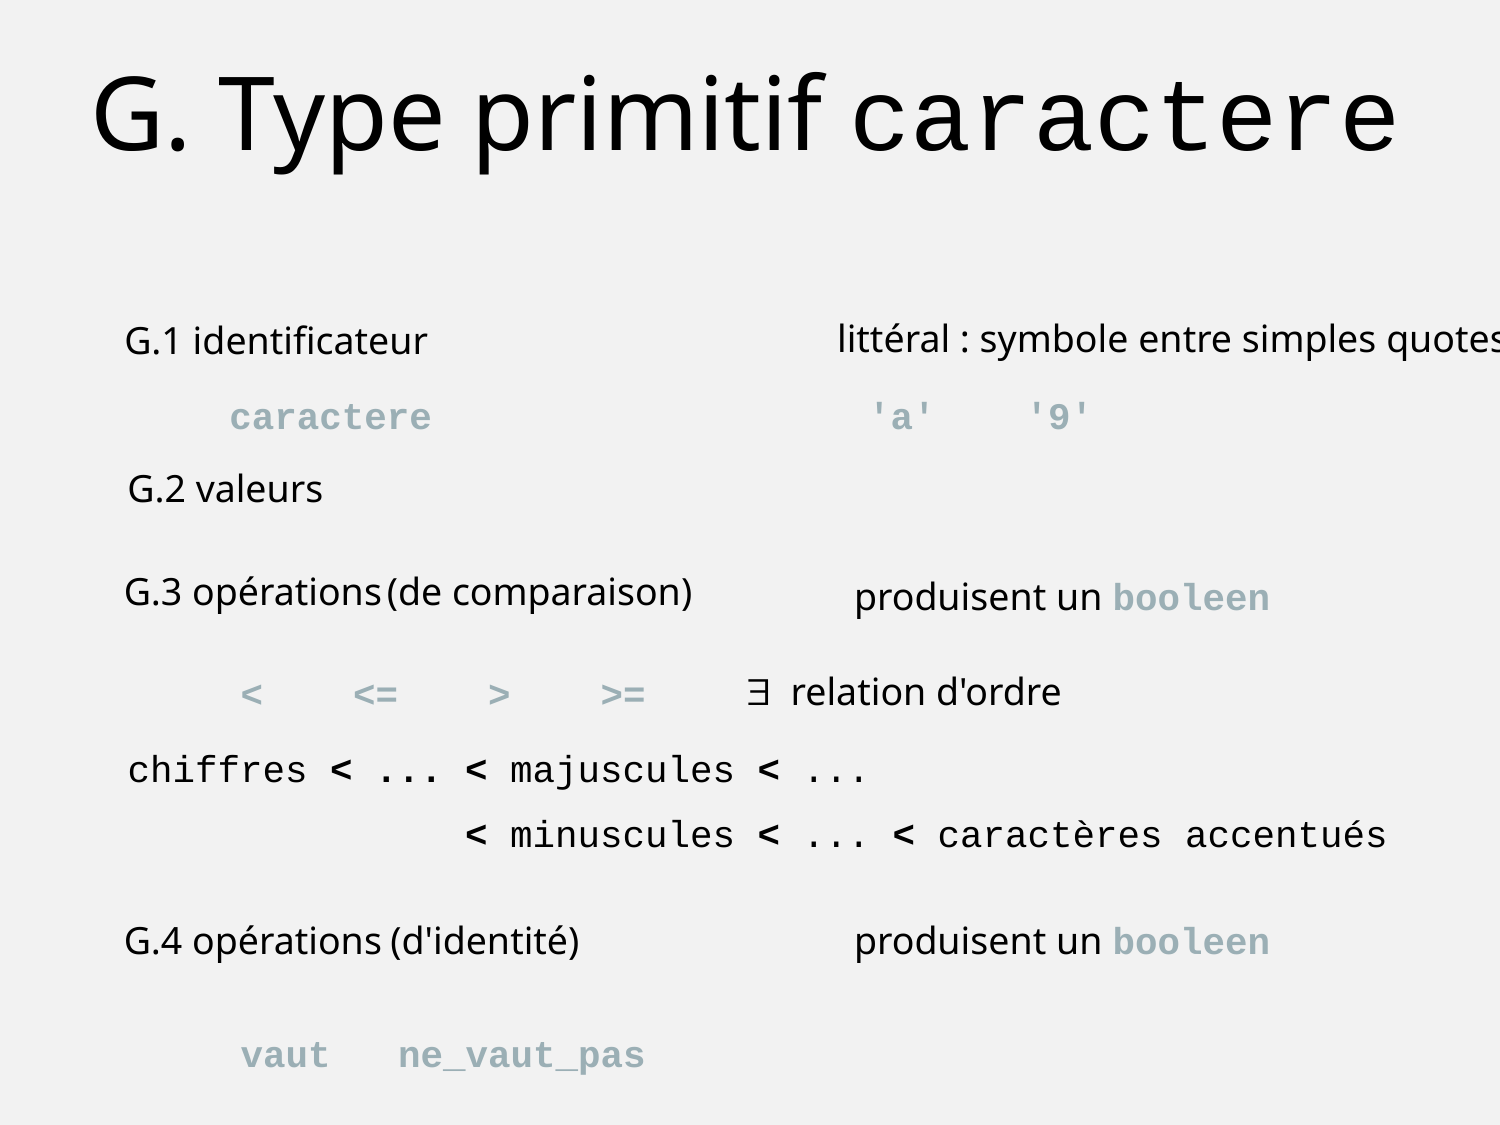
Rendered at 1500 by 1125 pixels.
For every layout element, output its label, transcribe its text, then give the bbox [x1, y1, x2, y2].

text_box  relation d'ordre [731, 660, 1077, 720]
text_box chiffres < ... < majuscules < ... < minuscules < ... < caractères accentués [113, 737, 1403, 863]
text_box < <= > >= [225, 662, 661, 723]
text_box G.2 valeurs [112, 457, 339, 518]
text_box G.3 opérations [108, 560, 372, 620]
text_box vaut ne_vaut_pas [225, 1022, 661, 1083]
text_box caractere [214, 385, 447, 445]
text_box (d'identité) [375, 910, 595, 970]
text_box 'a' '9' [853, 385, 1108, 445]
text_box G.1 identificateur [109, 310, 444, 370]
text_box littéral : symbole entre simples quotes [822, 307, 1500, 368]
text_box G.4 opérations [108, 910, 375, 970]
text_box (de comparaison) [372, 560, 708, 620]
text_box G. Type primitif caractere [75, 40, 1424, 191]
text_box produisent un booleen [839, 565, 1285, 625]
text_box produisent un booleen [839, 910, 1285, 970]
